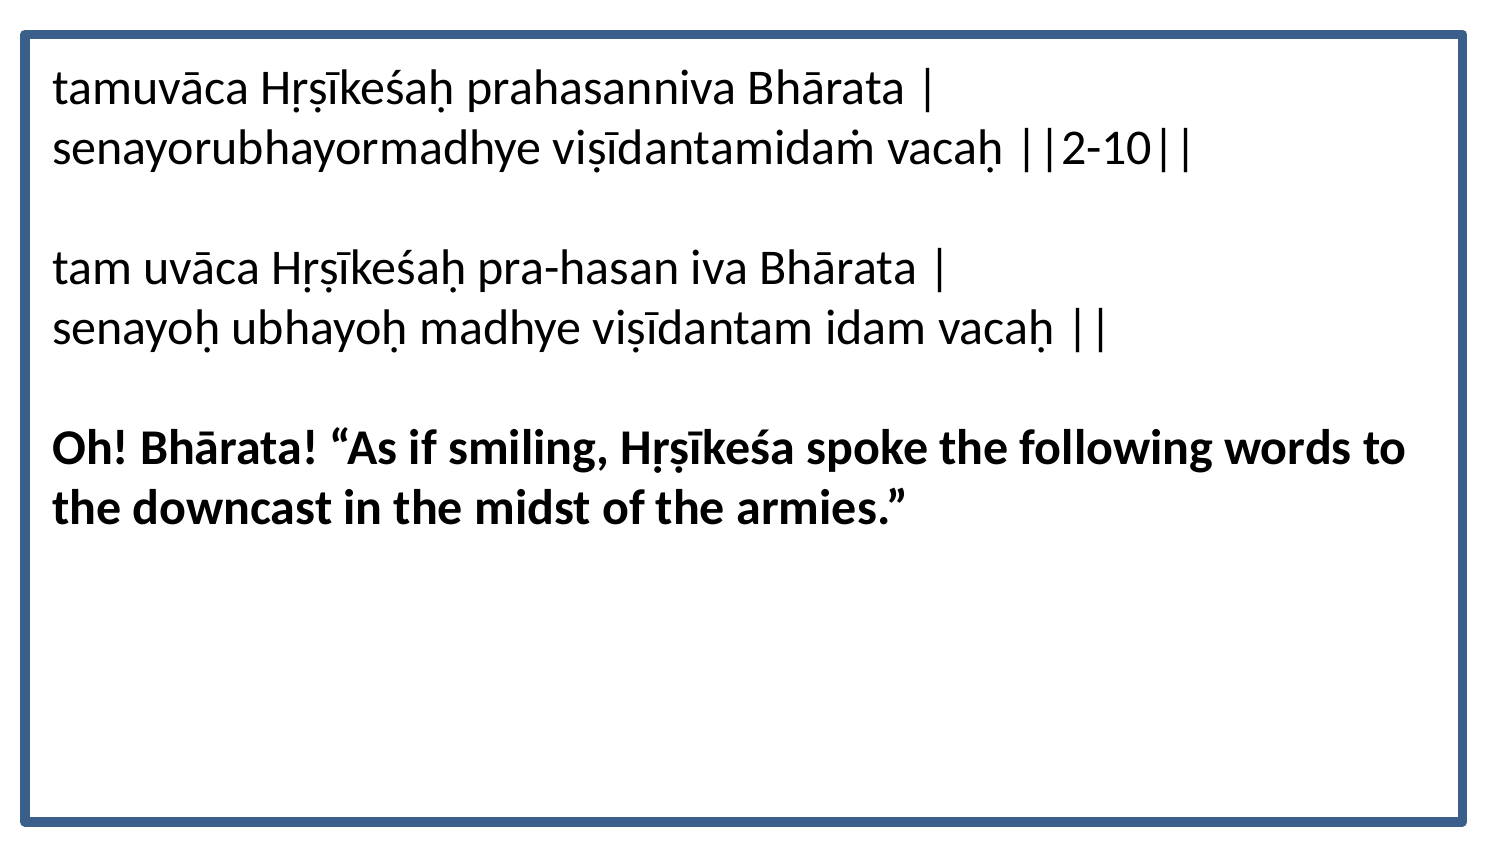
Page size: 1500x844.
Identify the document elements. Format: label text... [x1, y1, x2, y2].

text_box tamuvāca Hṛṣīkeśaḥ prahasanniva Bhārata | senayorubhayormadhye viṣīdantamidaṁ vacaḥ ||2-10|| tam uvāca Hṛṣīkeśaḥ pra-hasan iva Bhārata | senayoḥ ubhayoḥ madhye viṣīdantam idam vacaḥ || Oh! Bhārata! “As if smiling, Hṛṣīkeśa spoke the following words to the downcast in the midst of the armies.” [37, 46, 1463, 542]
text_box [23, 32, 1464, 824]
